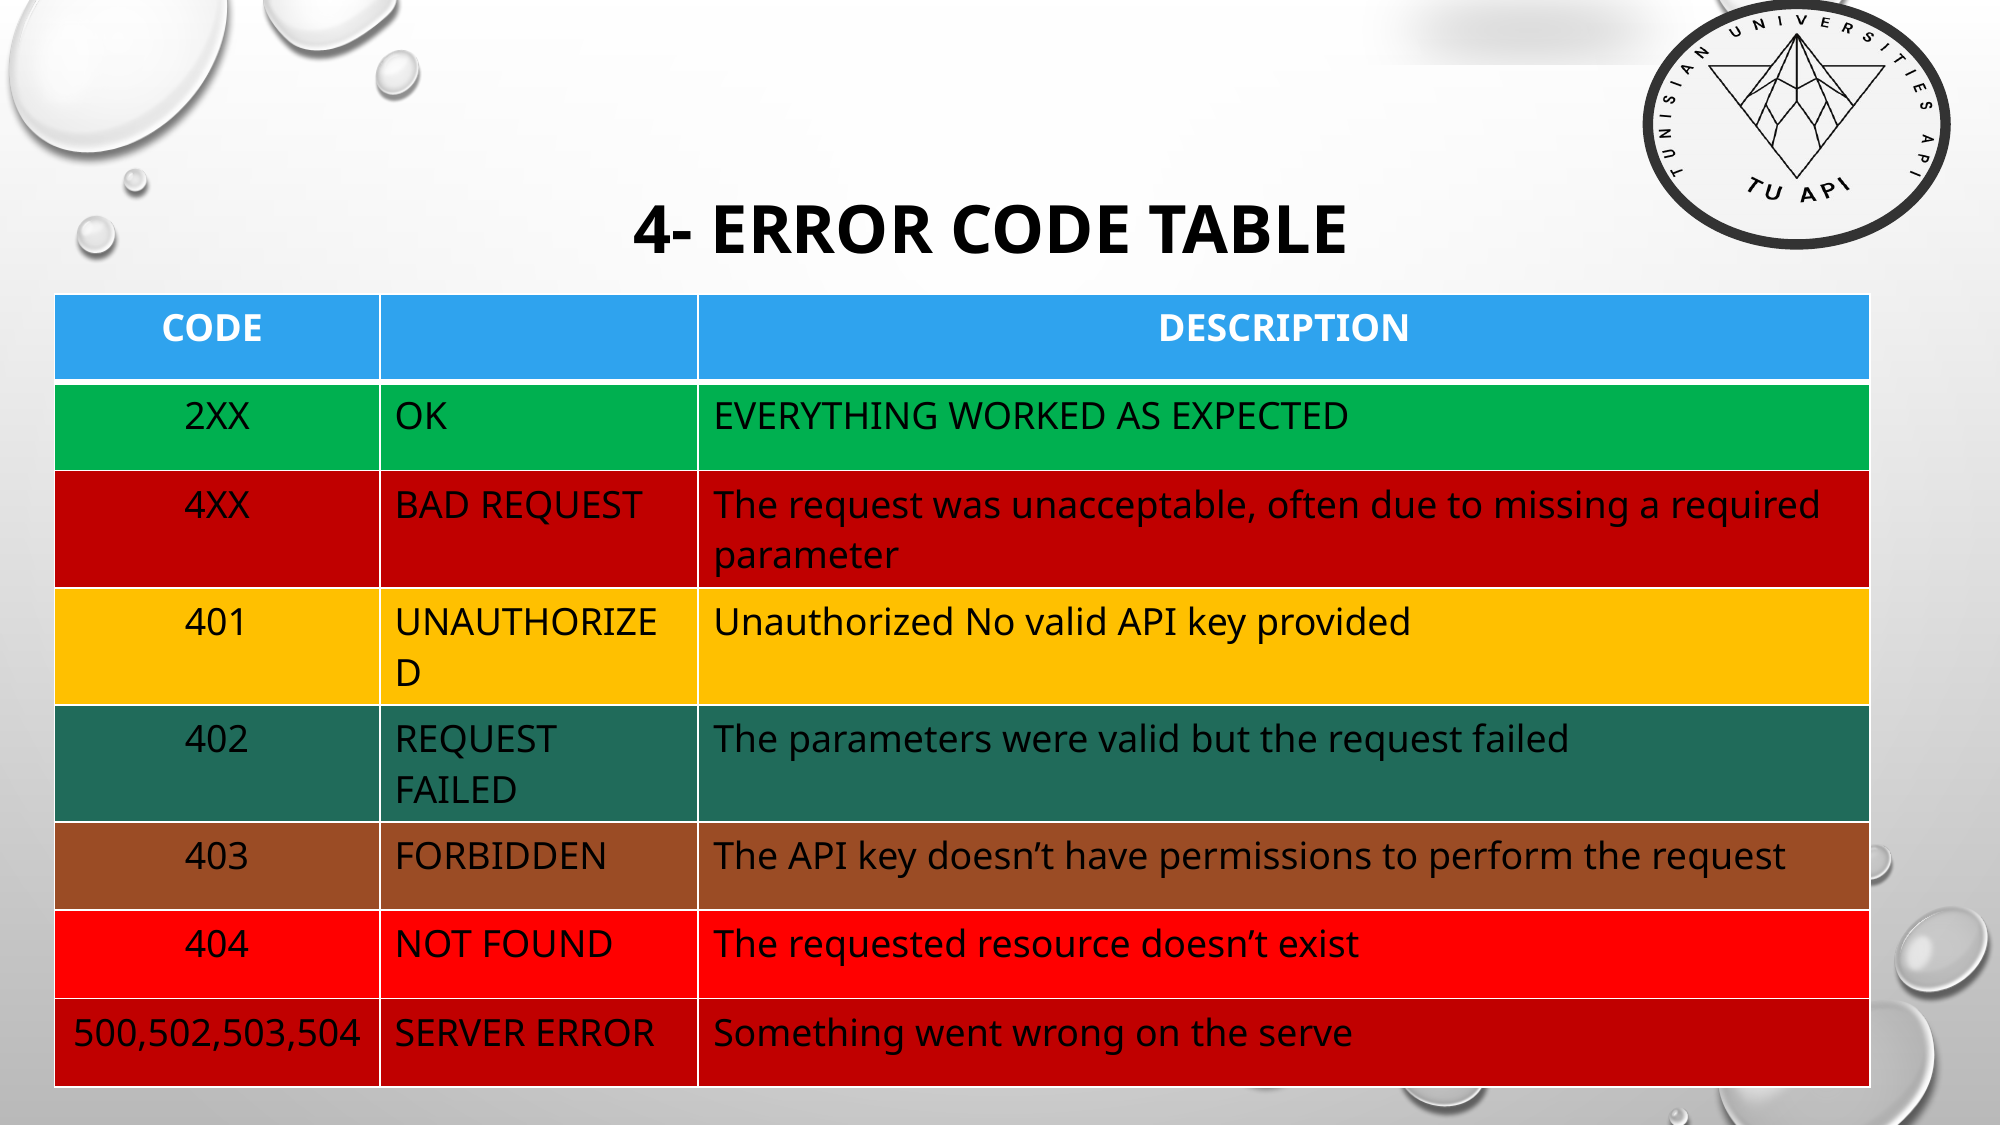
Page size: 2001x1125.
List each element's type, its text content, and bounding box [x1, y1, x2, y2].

table_cell 404 [55, 911, 379, 998]
table_cell Something went wrong on the serve [699, 999, 1869, 1086]
table_cell The requested resource doesn’t exist [699, 911, 1869, 998]
table_cell REQUEST FAILED [381, 706, 697, 821]
table_cell 4XX [55, 471, 379, 587]
table_cell EVERYTHING WORKED AS EXPECTED [699, 385, 1869, 470]
table_cell Unauthorized No valid API key provided [699, 589, 1869, 704]
table_cell 403 [55, 823, 379, 909]
table_cell BAD REQUEST [381, 471, 697, 587]
table_cell NOT FOUND [381, 911, 697, 998]
table_cell 500,502,503,504 [55, 999, 379, 1086]
table_header DESCRIPTION [699, 295, 1869, 379]
title 4- Error code table [149, 101, 1851, 293]
picture [0, 0, 2000, 1125]
table_cell The parameters were valid but the request failed [699, 706, 1869, 821]
table_cell UNAUTHORIZED [381, 589, 697, 704]
table_cell 2XX [55, 385, 379, 470]
table_cell 402 [55, 706, 379, 821]
table_cell The API key doesn’t have permissions to perform the request [699, 823, 1869, 909]
table_cell 401 [55, 589, 379, 704]
table_cell The request was unacceptable, often due to missing a required parameter [699, 471, 1869, 587]
table_cell SERVER ERROR [381, 999, 697, 1086]
table_header [381, 295, 697, 379]
table_cell FORBIDDEN [381, 823, 697, 909]
table_header CODE [55, 295, 379, 379]
table_cell OK [381, 385, 697, 470]
